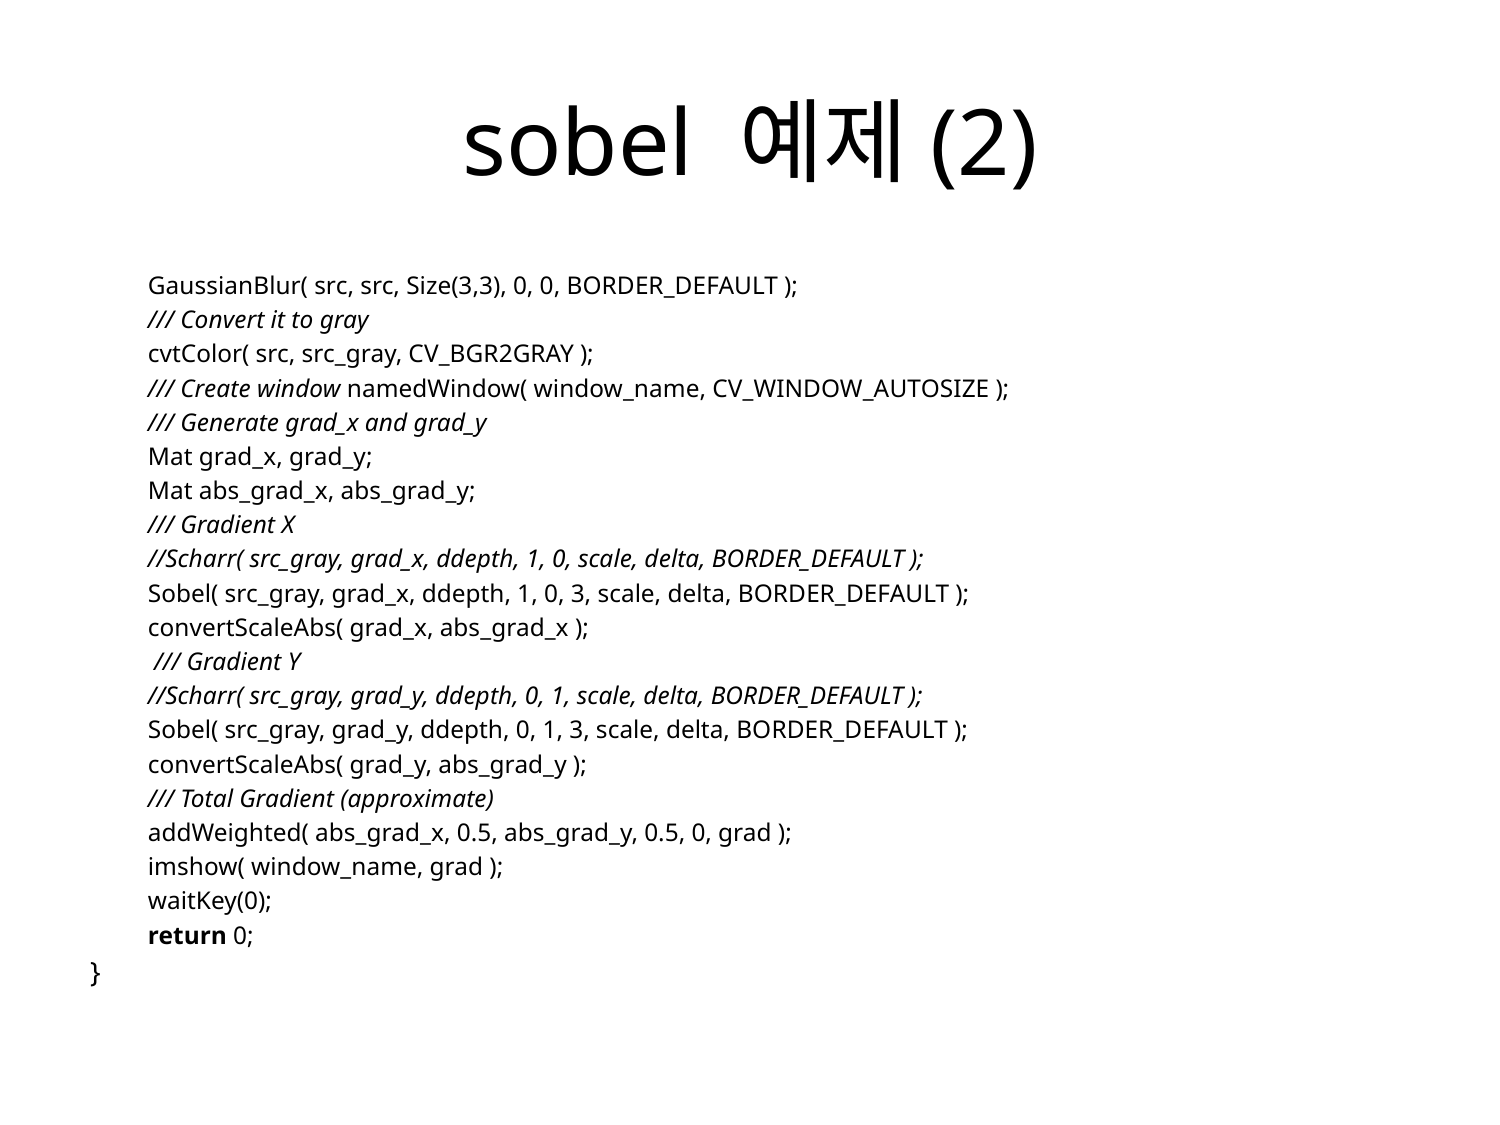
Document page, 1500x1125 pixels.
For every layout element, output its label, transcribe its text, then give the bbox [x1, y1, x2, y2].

list GaussianBlur( src, src, Size(3,3), 0, 0, BORDER_DEFAULT ); /// Convert it to gray cvtColor( src, src_gray, CV_BGR2GRAY ); /// Create window namedWindow( window_name, CV_WINDOW_AUTOSIZE ); /// Generate grad_x and grad_y Mat grad_x, grad_y; Mat abs_grad_x, abs_grad_y; /// Gradient X //Scharr( src_gray, grad_x, ddepth, 1, 0, scale, delta, BORDER_DEFAULT ); Sobel( src_gray, grad_x, ddepth, 1, 0, 3, scale, delta, BORDER_DEFAULT ); convertScaleAbs( grad_x, abs_grad_x ); /// Gradient Y //Scharr( src_gray, grad_y, ddepth, 0, 1, scale, delta, BORDER_DEFAULT ); Sobel( src_gray, grad_y, ddepth, 0, 1, 3, scale, delta, BORDER_DEFAULT ); convertScaleAbs( grad_y, abs_grad_y ); /// Total Gradient (approximate) addWeighted( abs_grad_x, 0.5, abs_grad_y, 0.5, 0, grad ); imshow( window_name, grad ); waitKey(0); return 0; } [75, 262, 1425, 1005]
title sobel 예제(2) [75, 45, 1425, 233]
